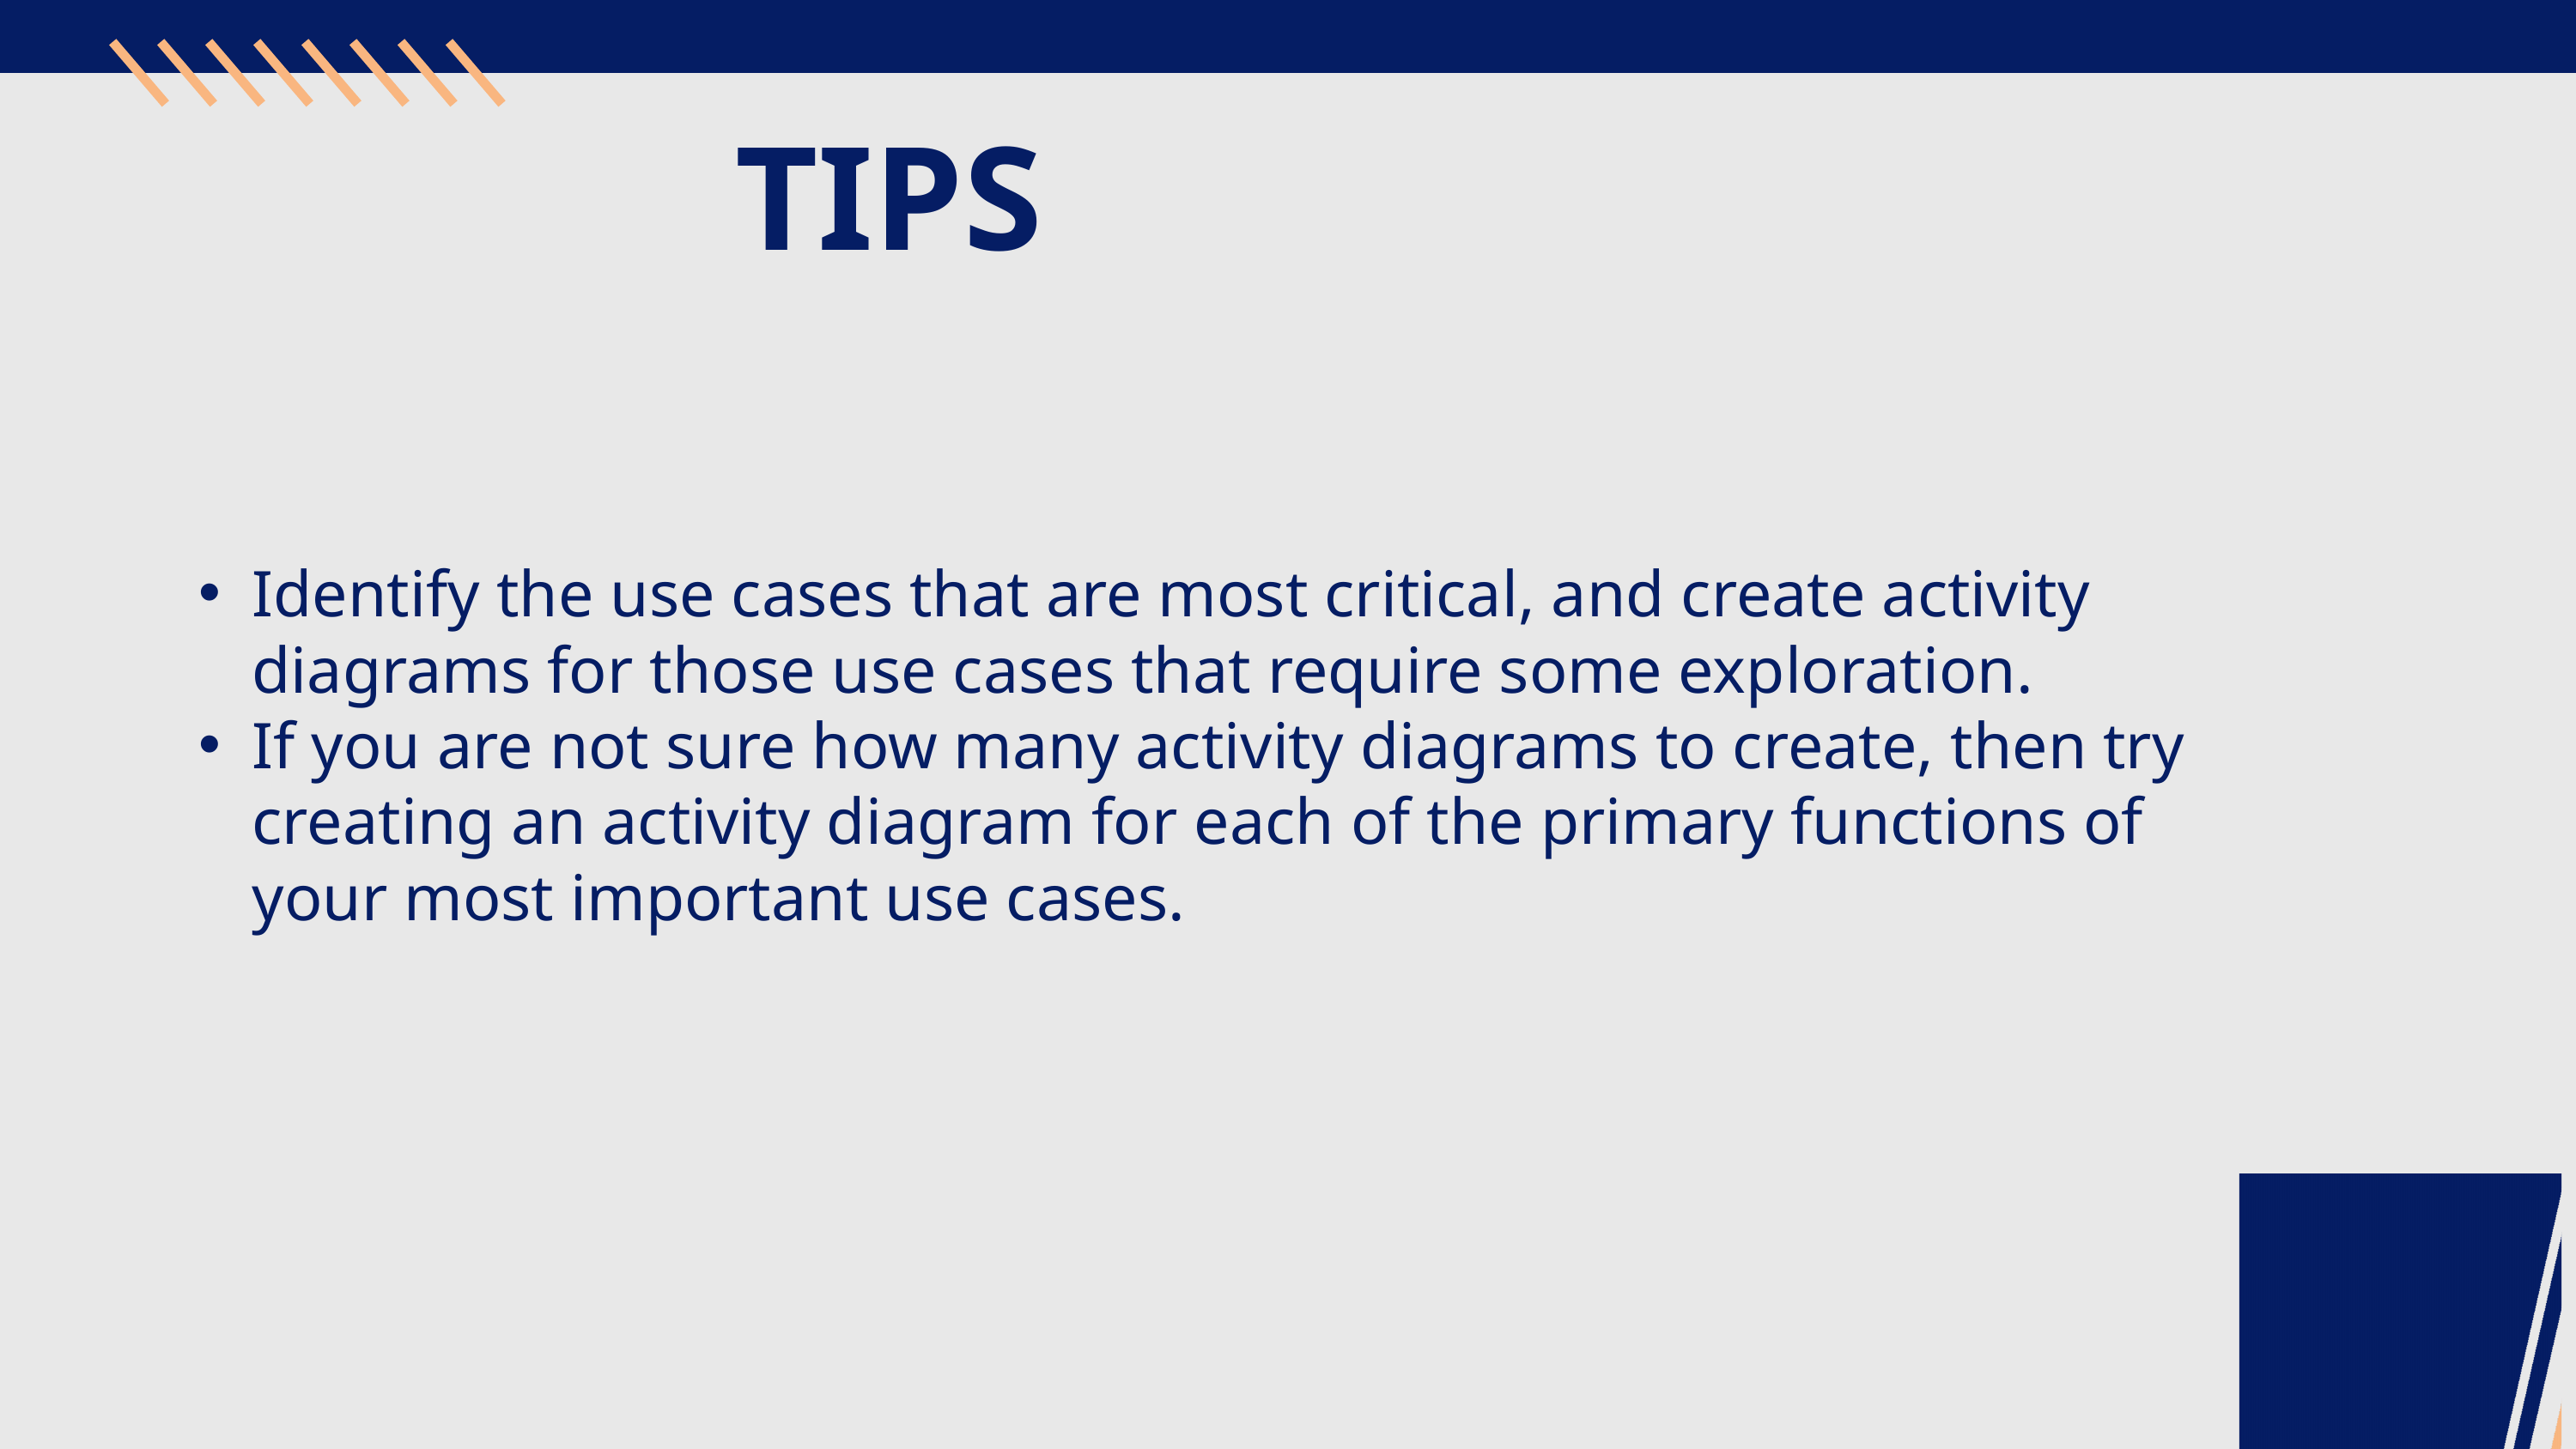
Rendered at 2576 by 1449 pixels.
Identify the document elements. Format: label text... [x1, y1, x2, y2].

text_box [0, 0, 2576, 74]
text_box [2239, 1173, 2562, 1449]
text_box TIPS [144, 106, 1633, 279]
text_box Identify the use cases that are most critical, and create activity diagrams for those use cases that require some exploration. If you are not sure how many activity diagrams to create, then try creating an activity diagram for each of the primary functions of your most important use cases. [144, 554, 2262, 933]
